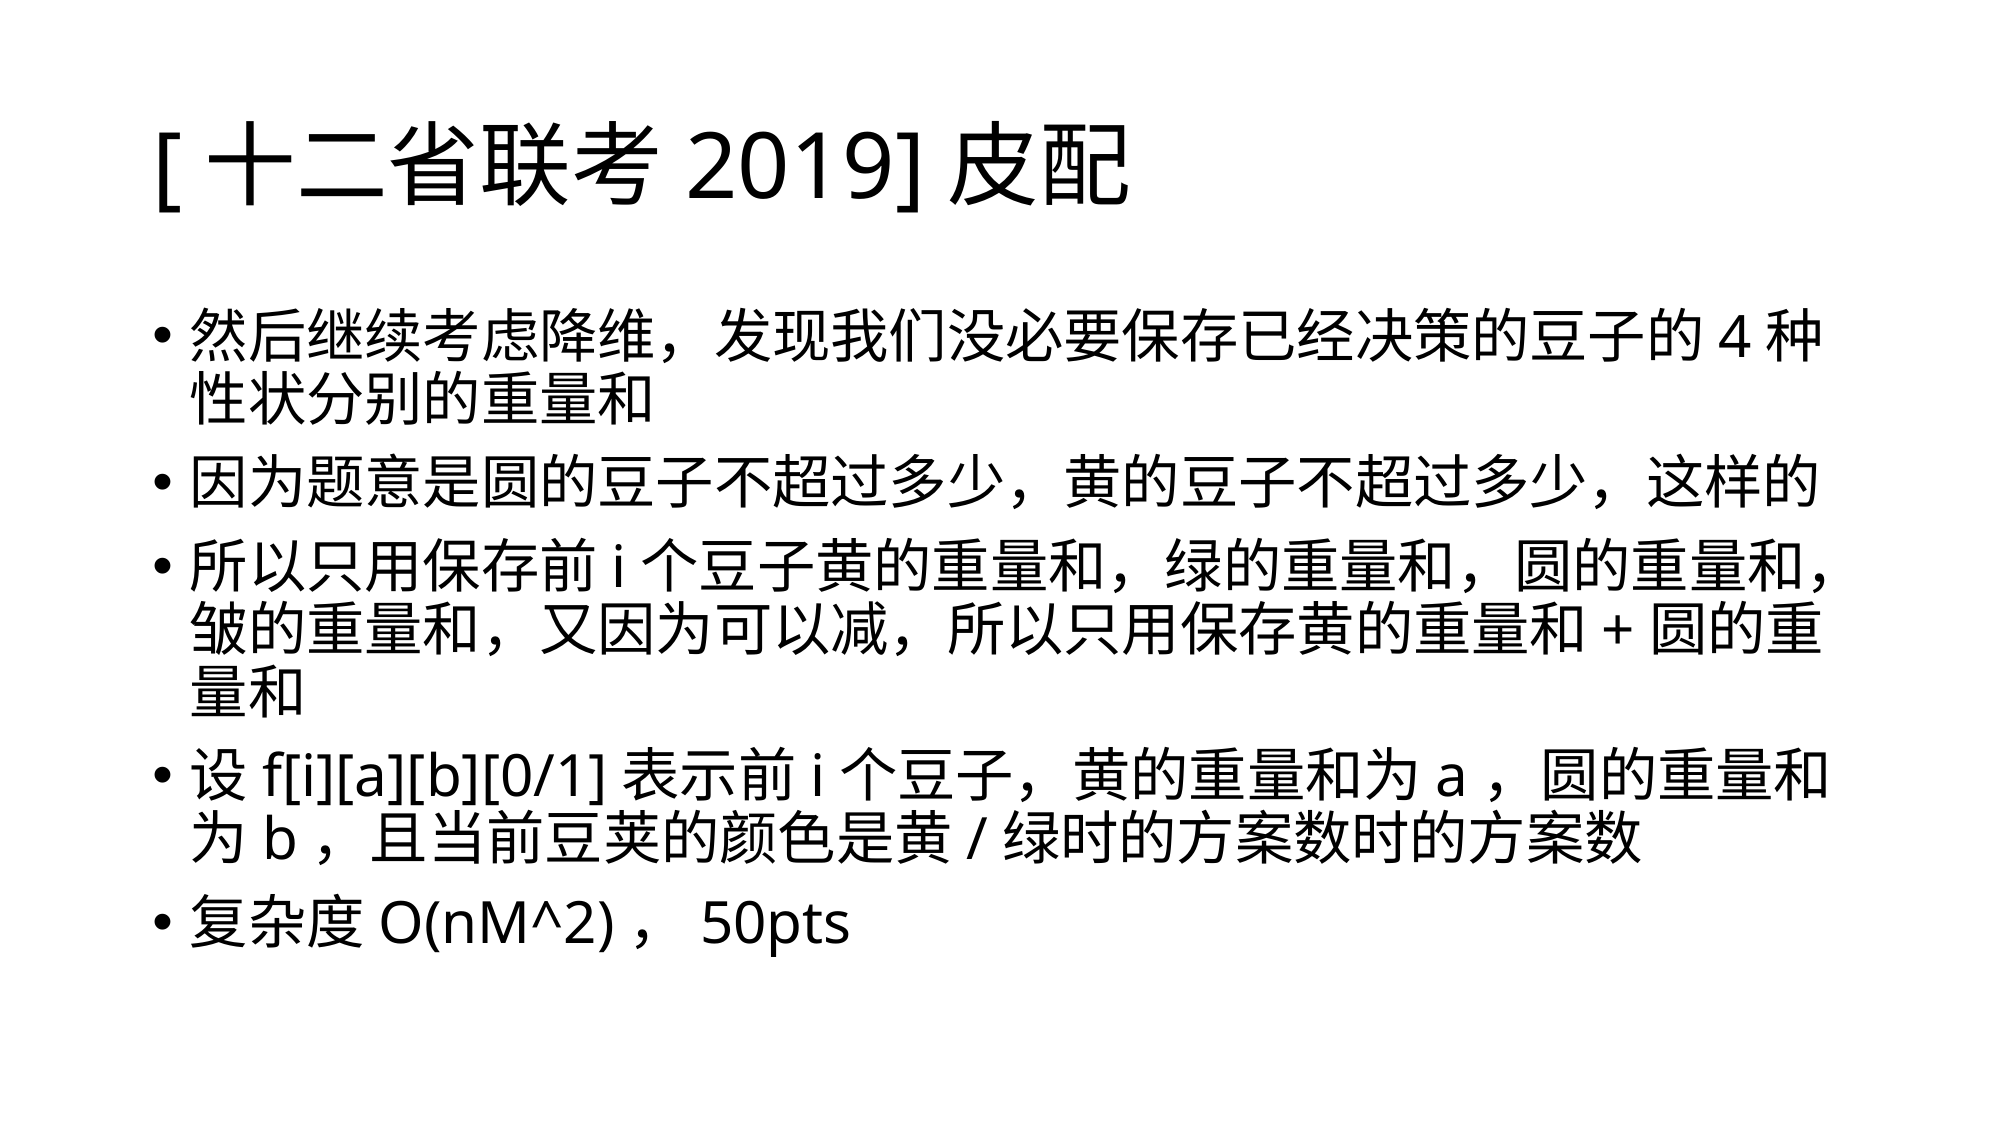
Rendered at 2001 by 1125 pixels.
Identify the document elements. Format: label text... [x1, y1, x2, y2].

list 然后继续考虑降维，发现我们没必要保存已经决策的豆子的4种性状分别的重量和 因为题意是圆的豆子不超过多少，黄的豆子不超过多少，这样的 所以只用保存前i个豆子黄的重量和，绿的重量和，圆的重量和，皱的重量和，又因为可以减，所以只用保存黄的重量和+圆的重量和 设f[i][a][b][0/1]表示前i个豆子，黄的重量和为a，圆的重量和为b，且当前豆荚的颜色是黄/绿时的方案数时的方案数 复杂度O(nM^2)，50pts [137, 299, 1863, 1014]
title [十二省联考2019]皮配 [137, 59, 1863, 278]
